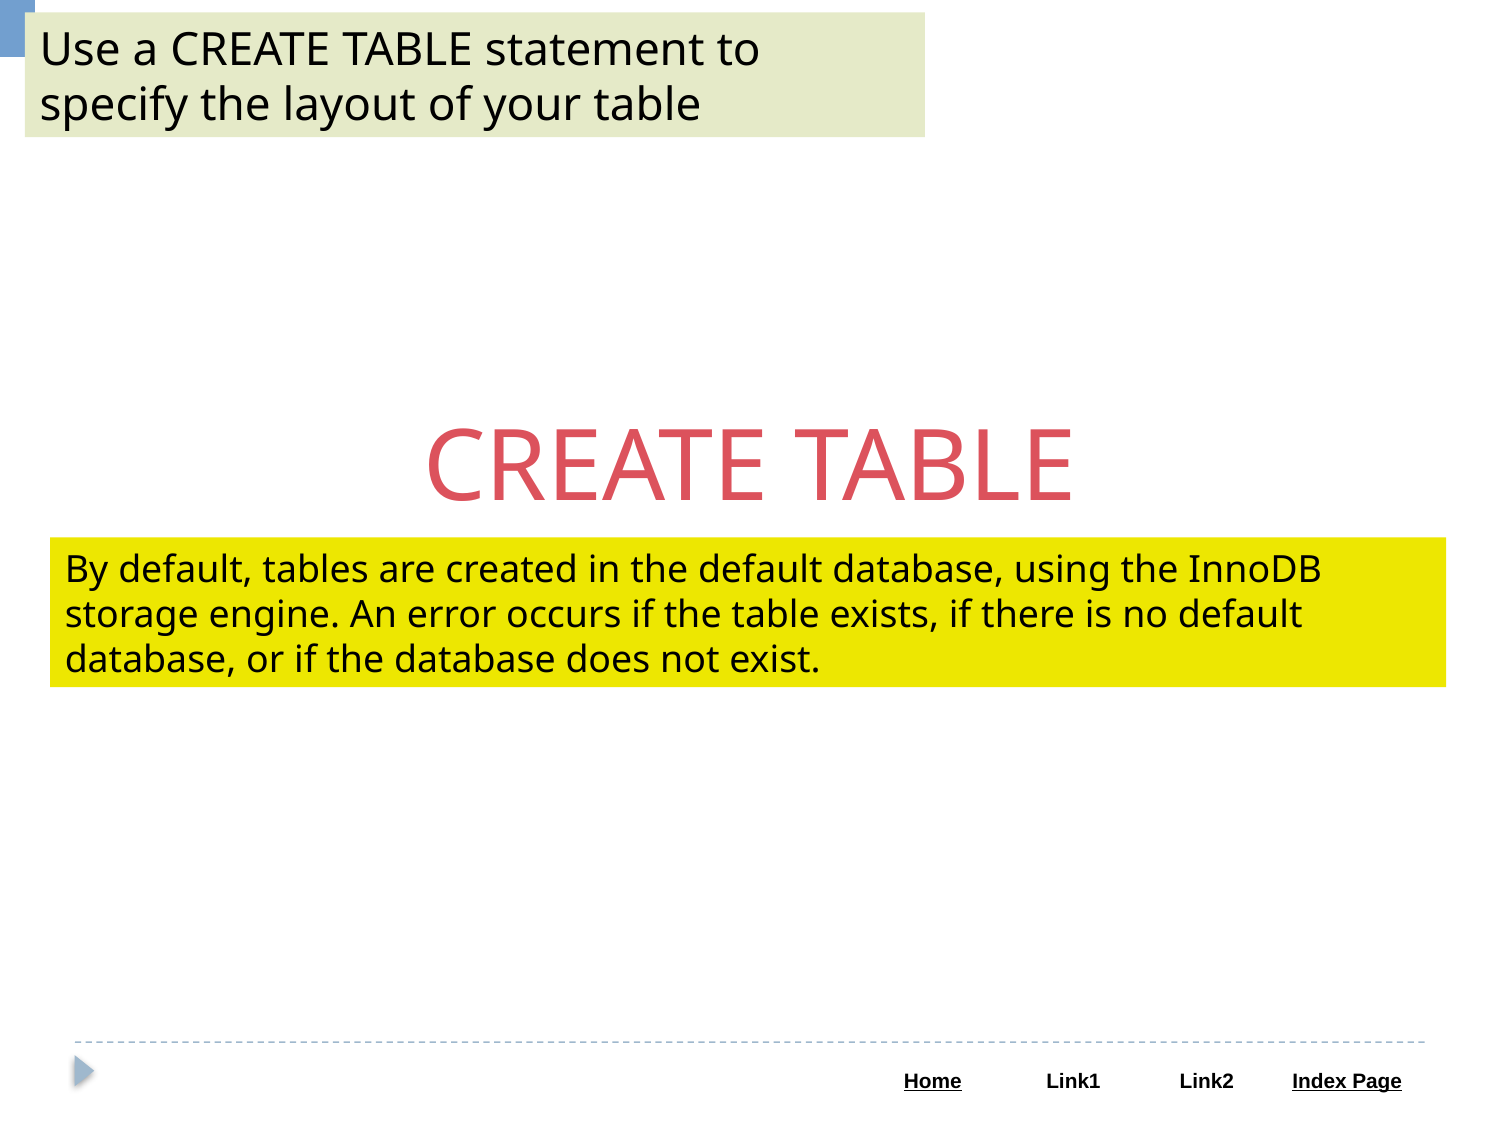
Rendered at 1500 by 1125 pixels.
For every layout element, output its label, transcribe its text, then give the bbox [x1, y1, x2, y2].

text_box By default, tables are created in the default database, using the InnoDB storage engine. An error occurs if the table exists, if there is no default database, or if the database does not exist. [50, 537, 1447, 688]
text_box CREATE TABLE [24, 387, 1475, 538]
text_box Use a CREATE TABLE statement to specify the layout of your table [24, 12, 925, 138]
